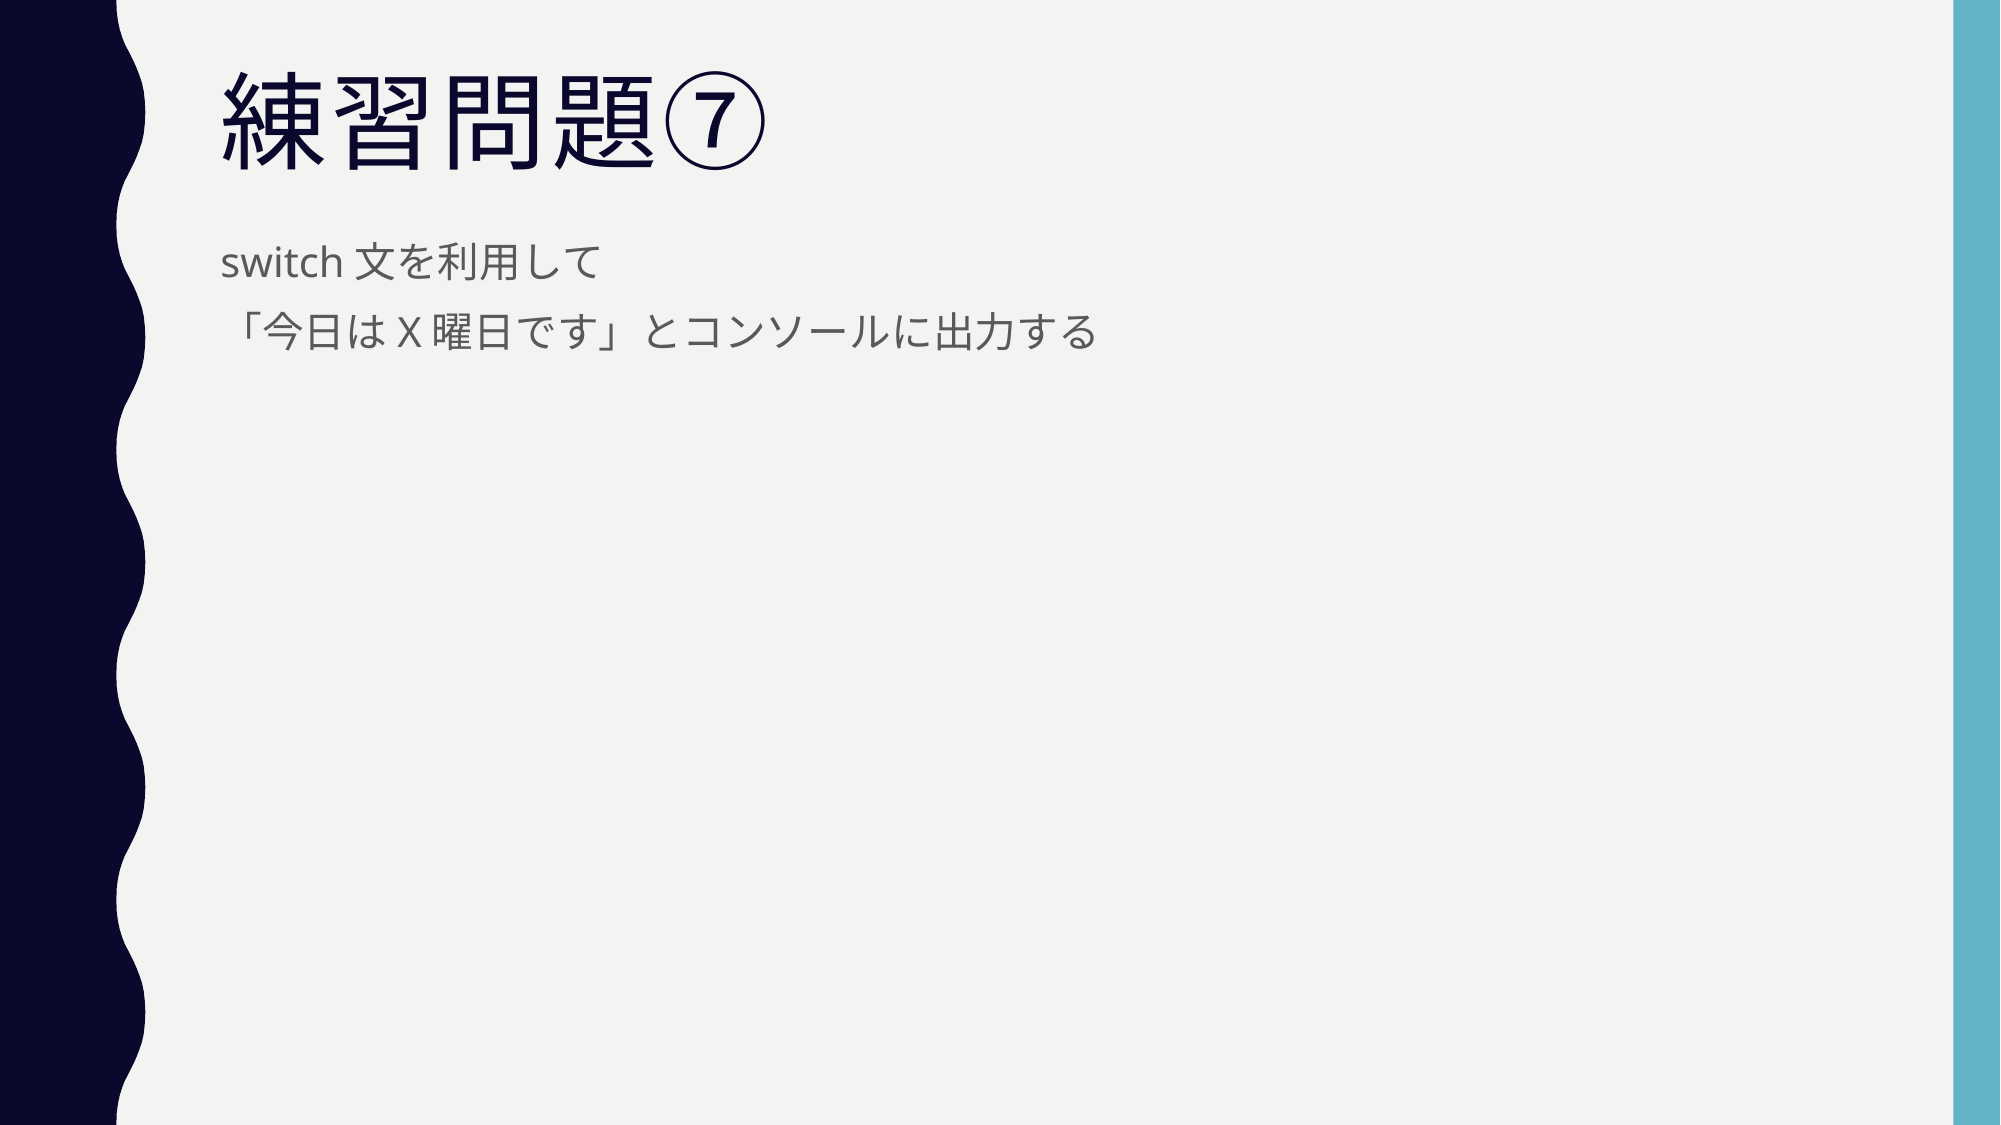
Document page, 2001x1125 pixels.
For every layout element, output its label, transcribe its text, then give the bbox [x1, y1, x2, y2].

title 練習問題⑦ [205, 62, 1875, 223]
list switch文を利用して 「今日はX曜日です」とコンソールに出力する [205, 223, 1875, 1054]
